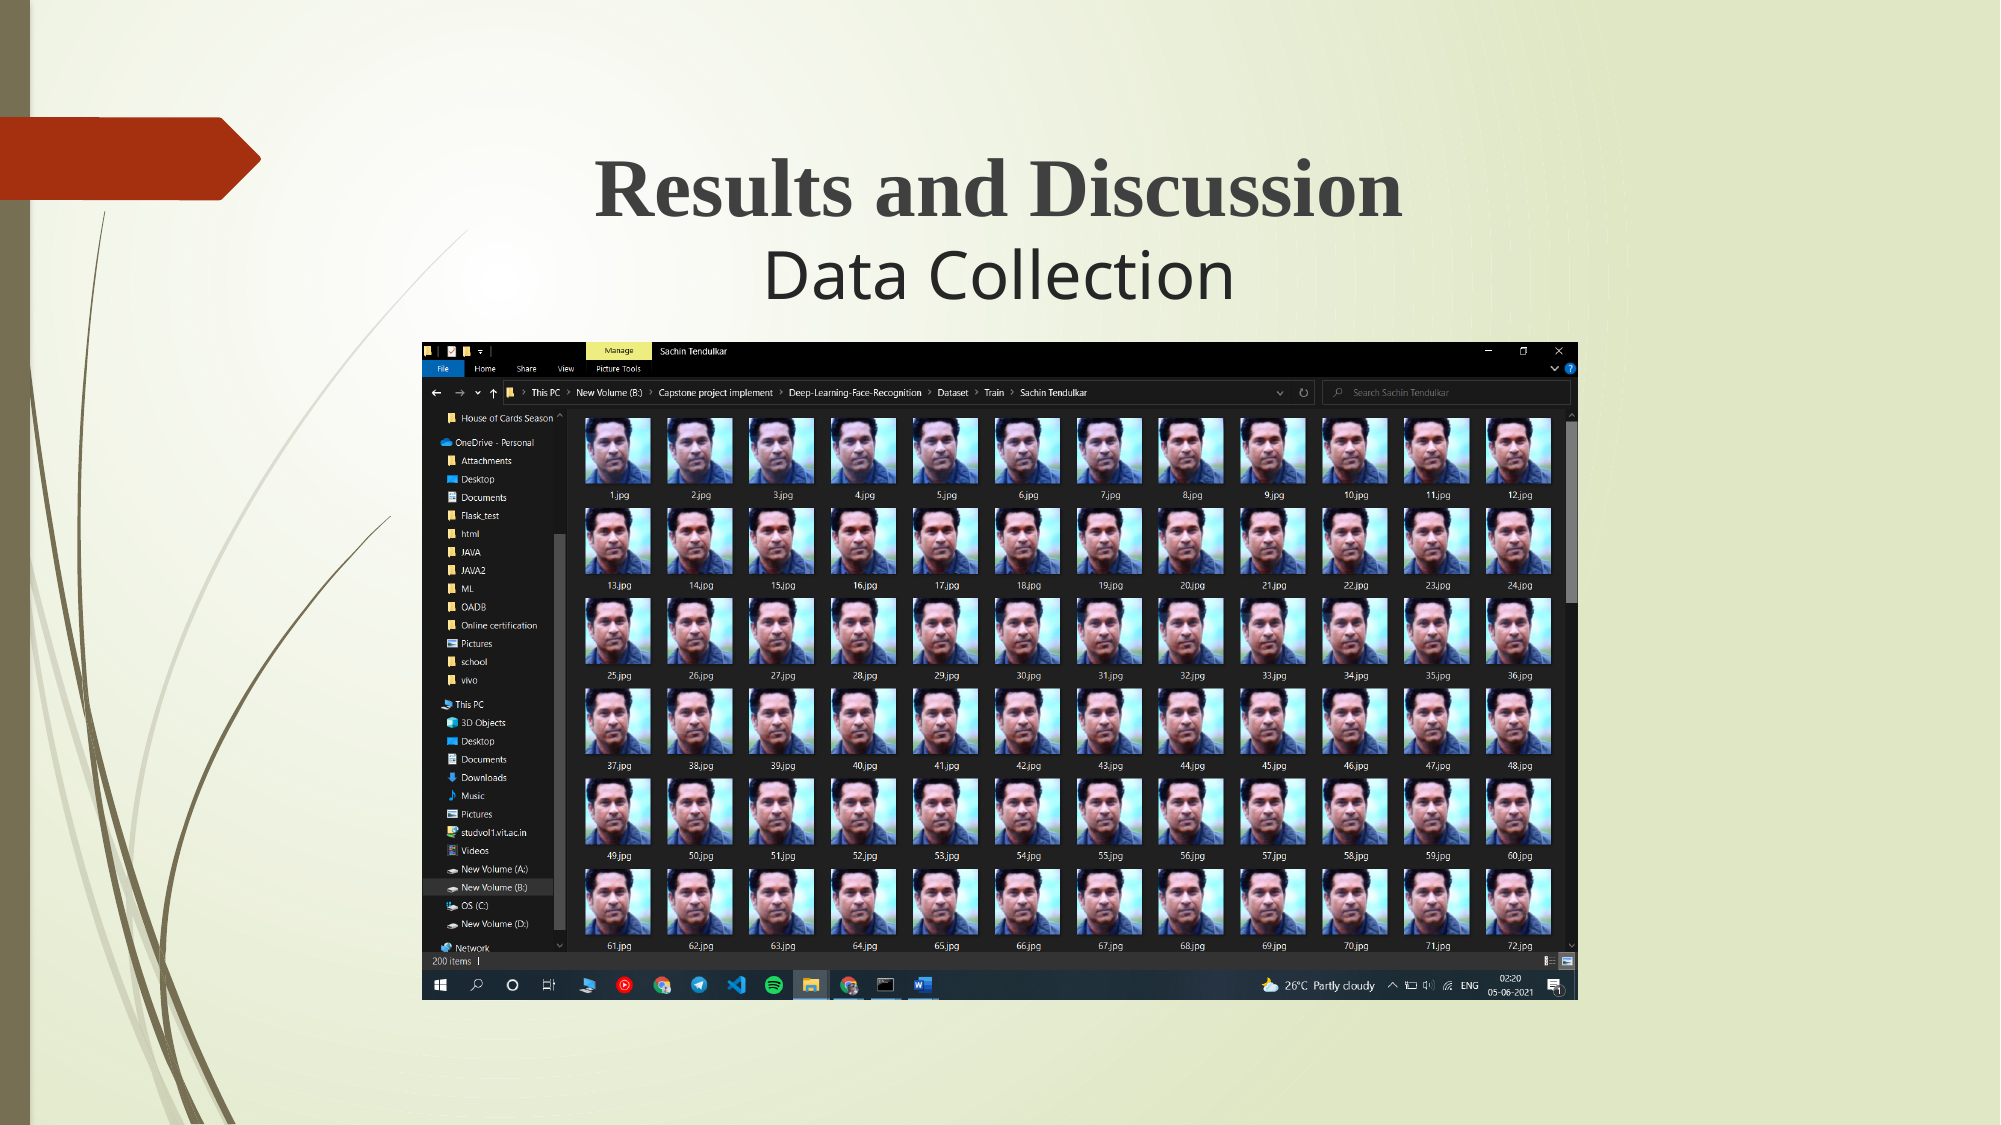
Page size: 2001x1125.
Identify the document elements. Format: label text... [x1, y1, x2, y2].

title Results and Discussion Data Collection [268, 125, 1731, 336]
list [421, 342, 1579, 1000]
